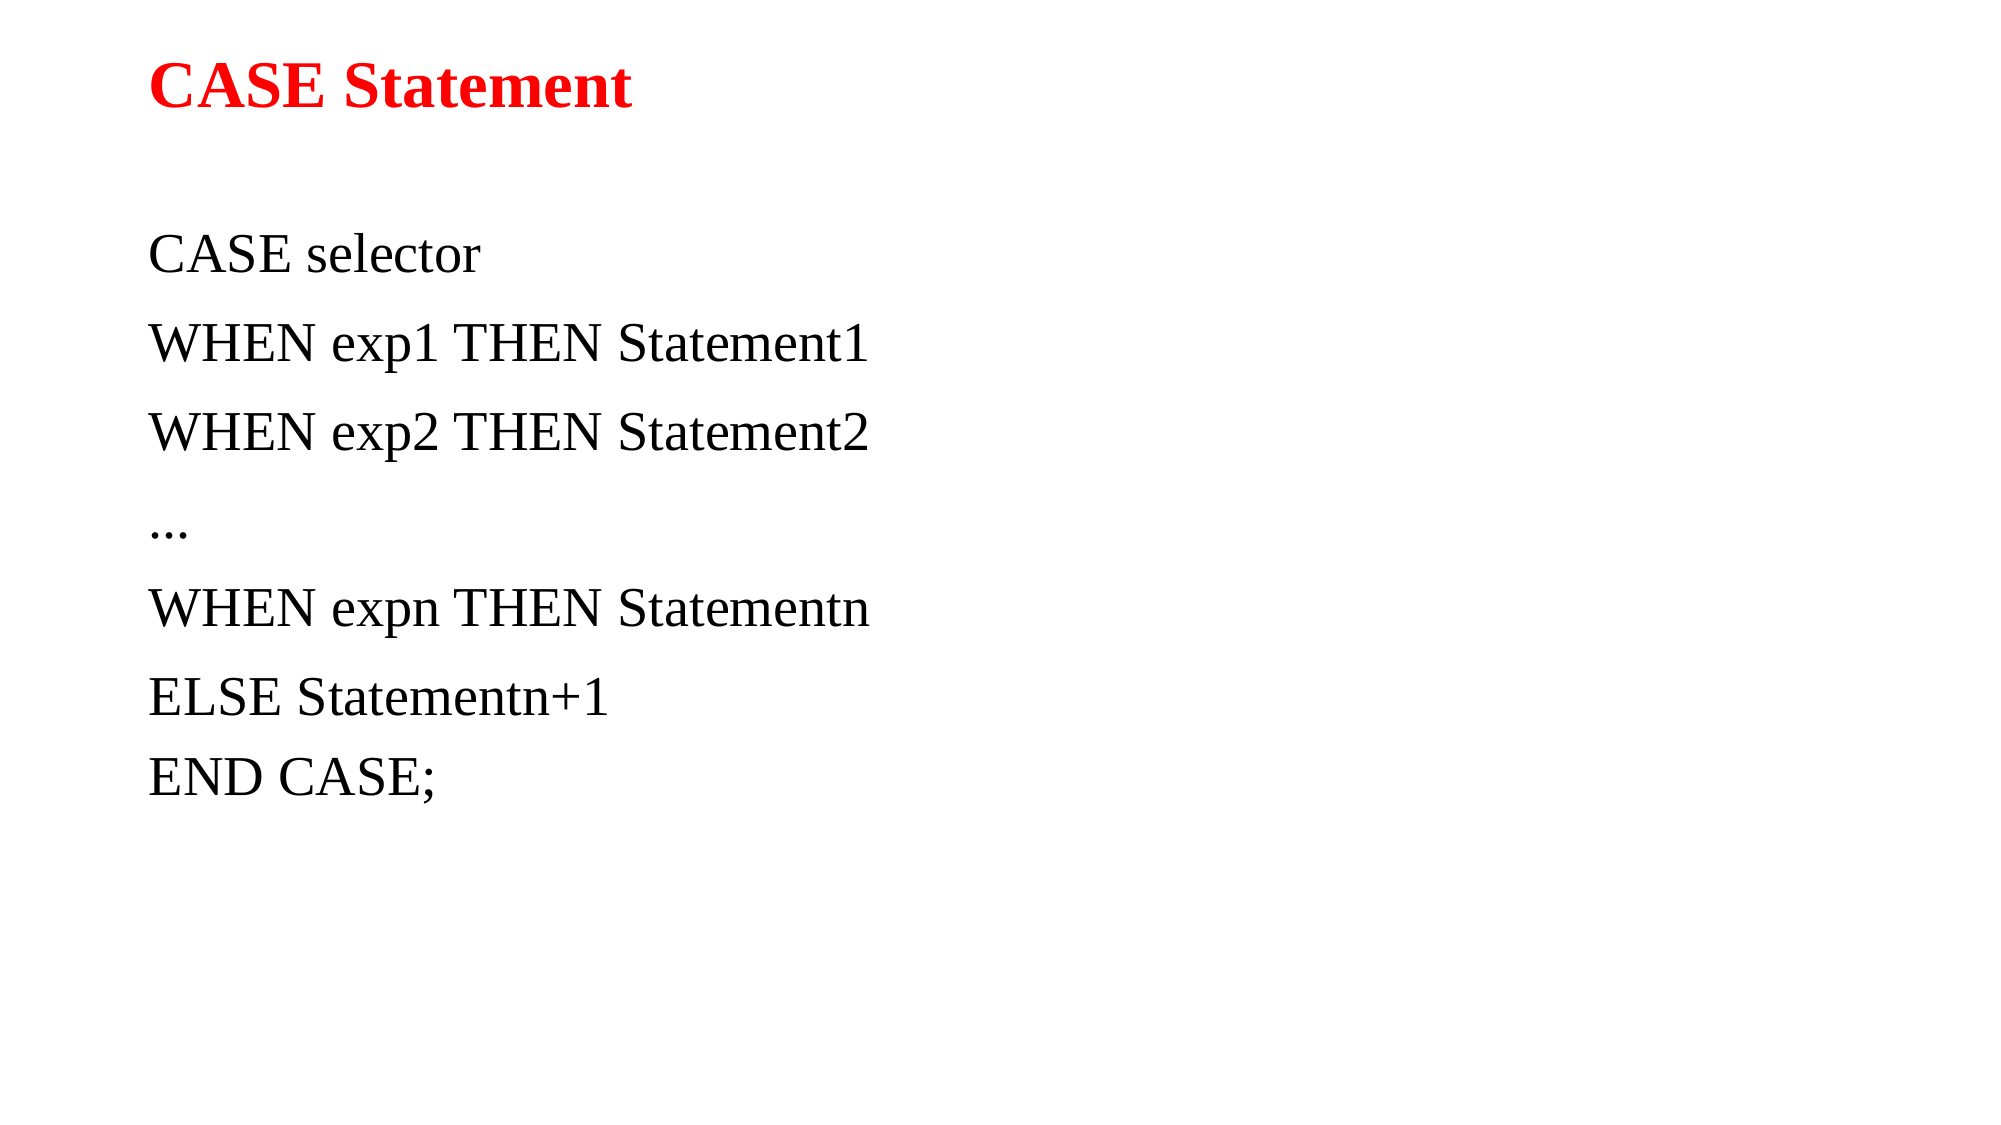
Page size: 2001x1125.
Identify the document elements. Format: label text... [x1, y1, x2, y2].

list CASE Statement CASE selector WHEN exp1 THEN Statement1 WHEN exp2 THEN Statement2 ... WHEN expn THEN Statementn ELSE Statementn+1 END CASE; [133, 42, 1924, 1075]
